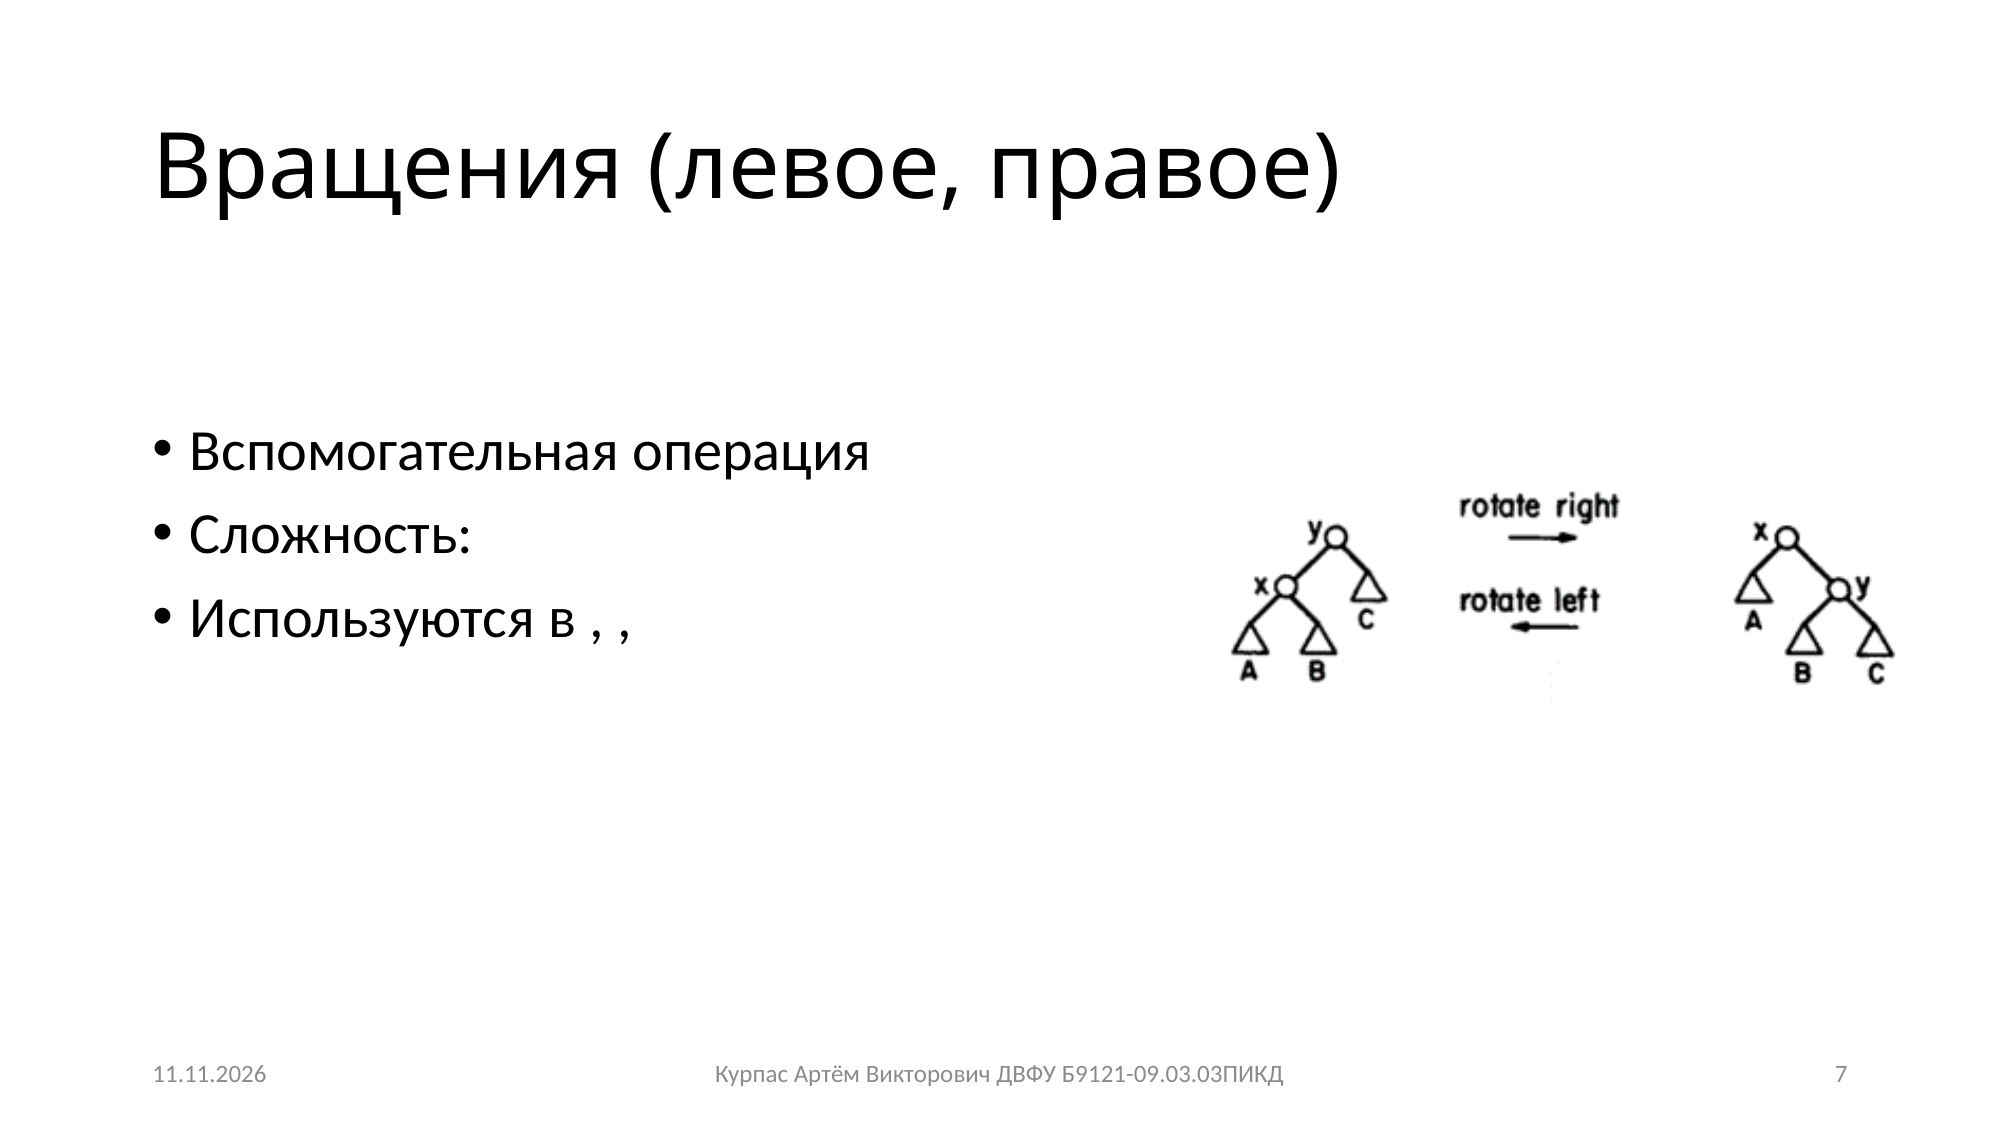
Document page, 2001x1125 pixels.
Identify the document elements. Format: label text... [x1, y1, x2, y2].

title Вращения (левое, правое) [137, 59, 1863, 278]
slide_number 7 [1412, 1042, 1863, 1103]
picture [1196, 469, 1908, 700]
footer Курпас Артём Викторович ДВФУ Б9121-09.03.03ПИКД [662, 1042, 1338, 1103]
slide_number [137, 1042, 588, 1103]
